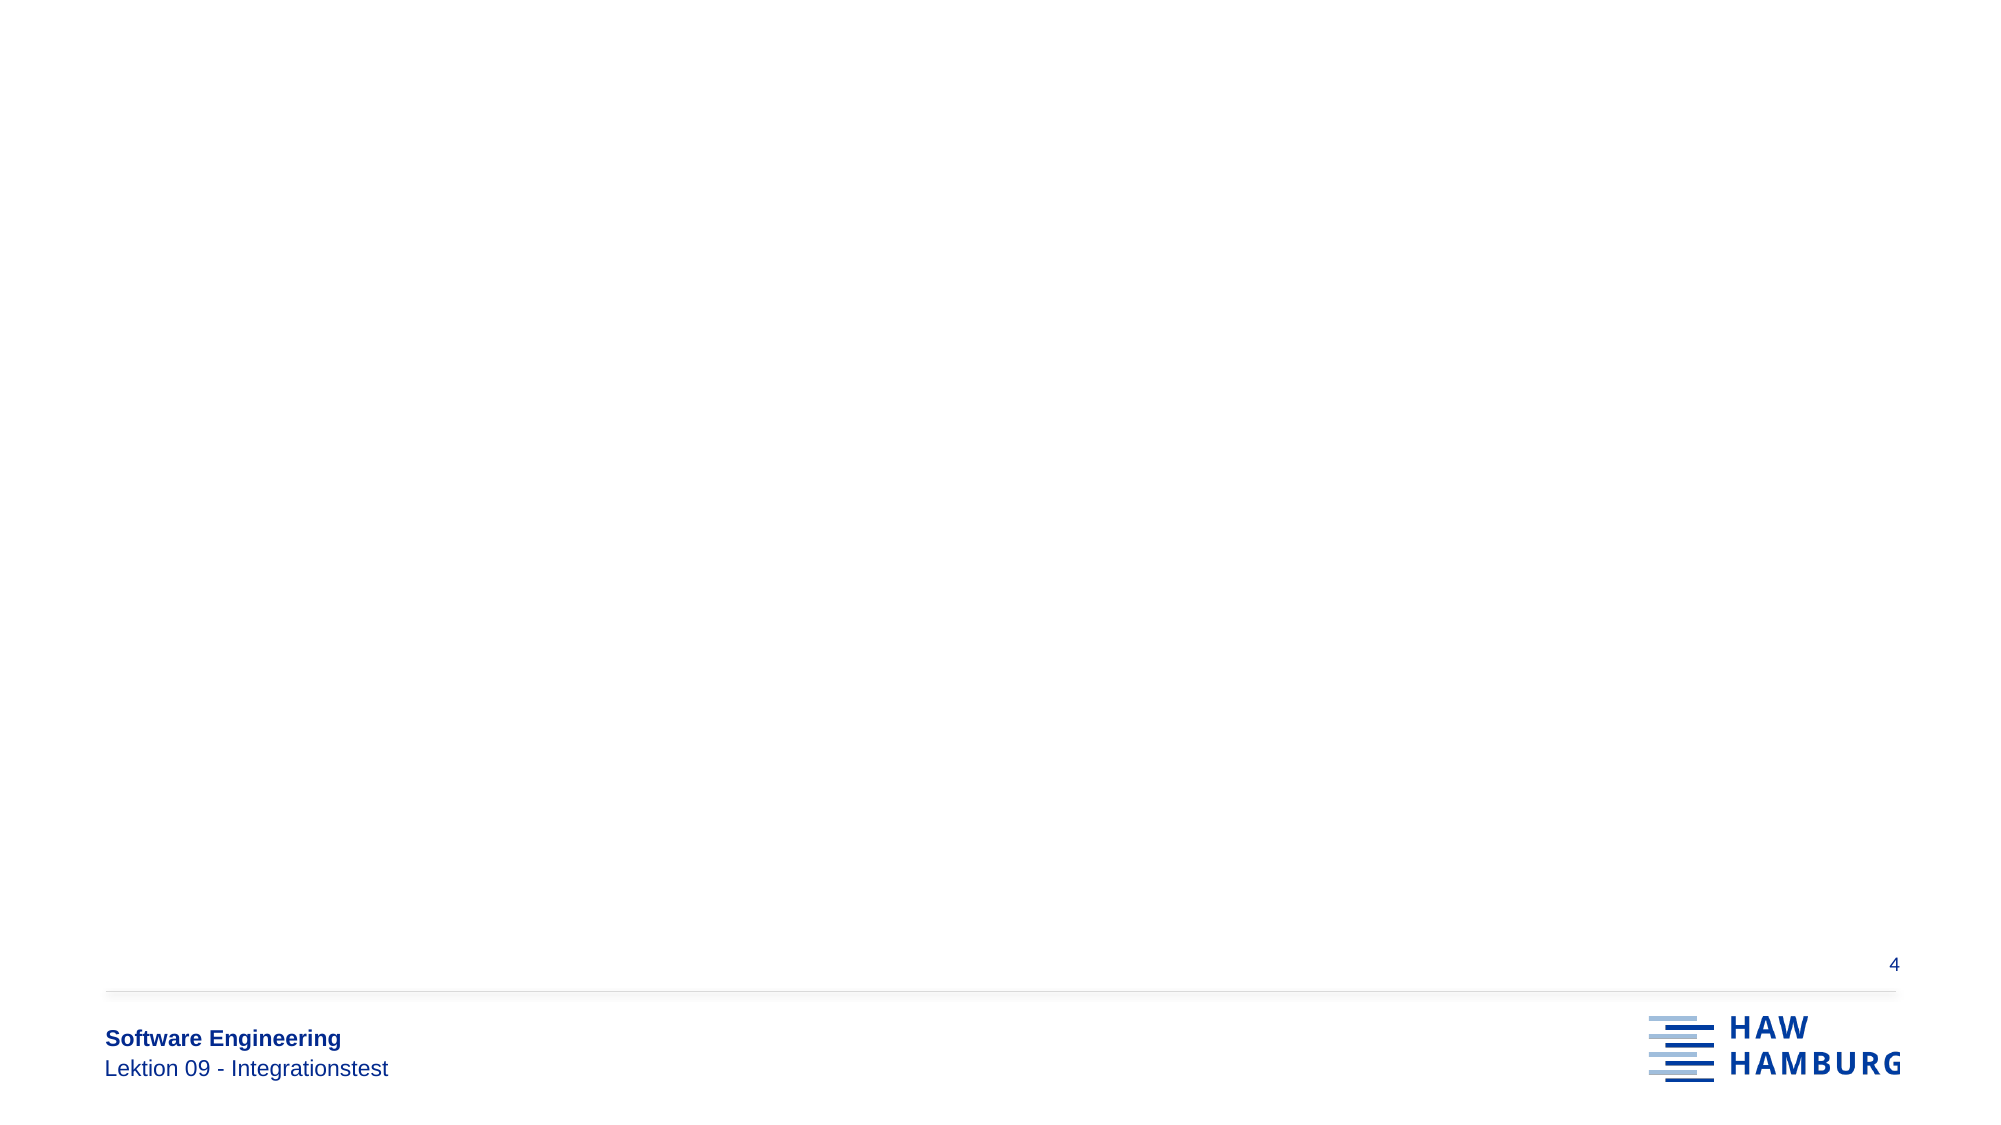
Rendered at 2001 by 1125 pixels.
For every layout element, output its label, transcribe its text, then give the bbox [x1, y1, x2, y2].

slide_number 3 [1433, 932, 1900, 993]
